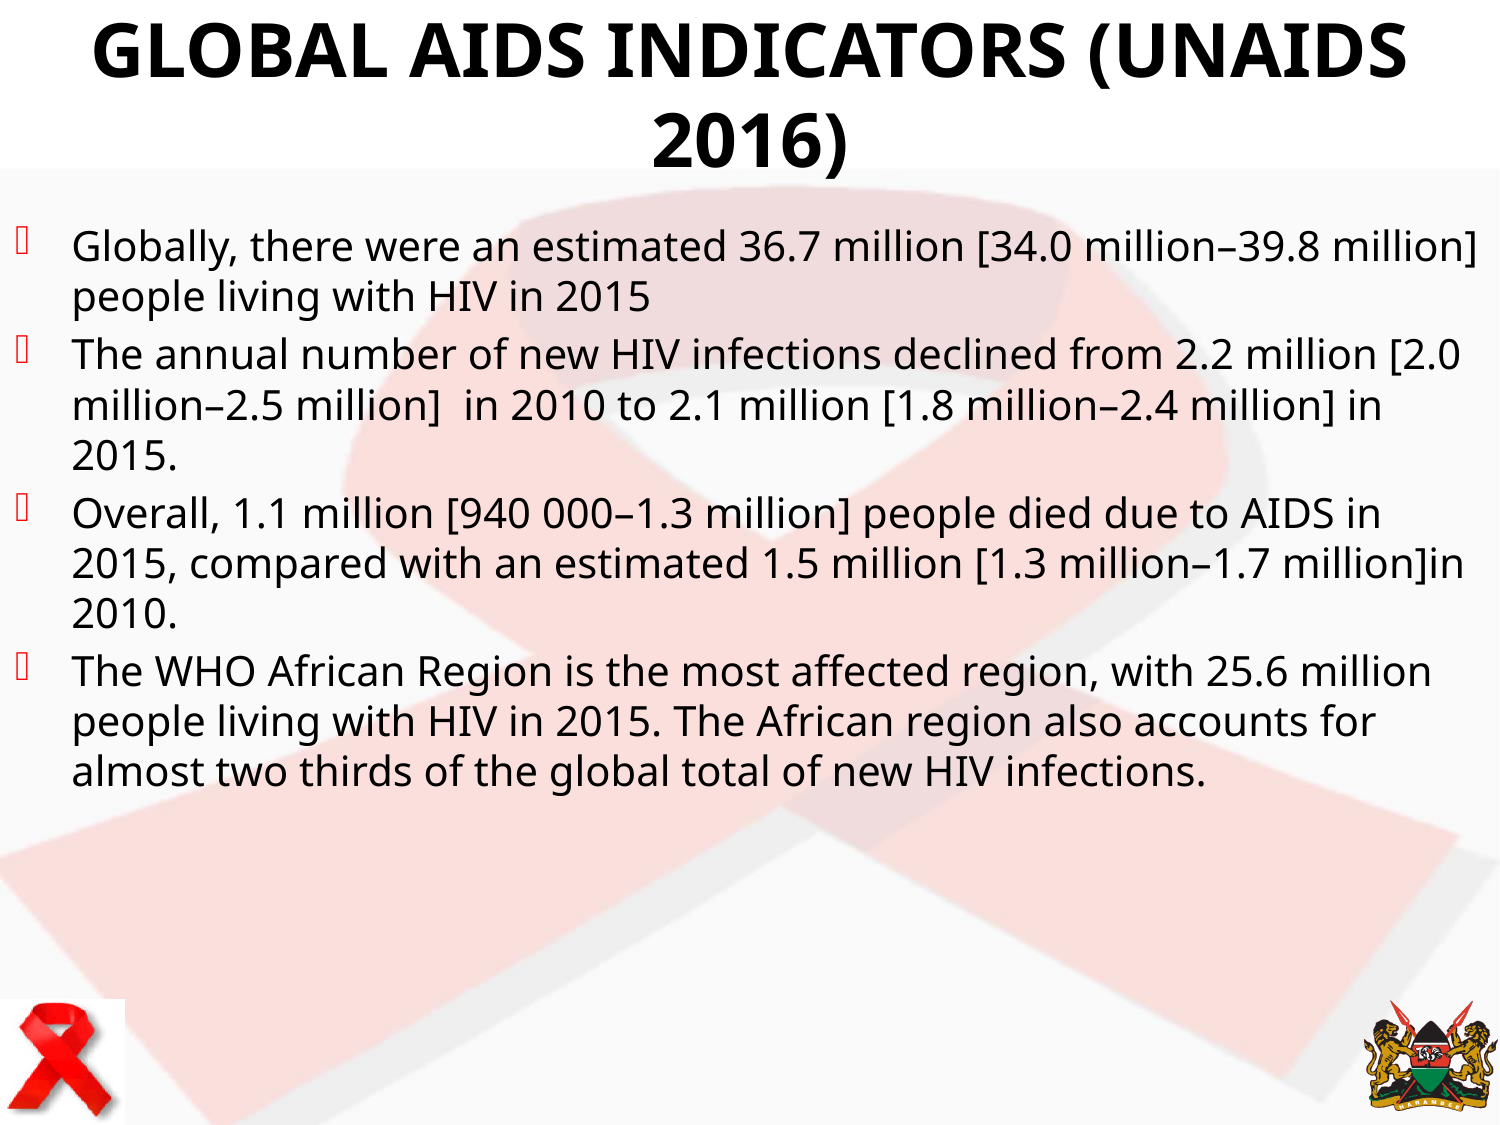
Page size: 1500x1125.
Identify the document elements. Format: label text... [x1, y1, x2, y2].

title GLOBAL AIDS INDICATORS (UNAIDS 2016) [0, 62, 1500, 212]
picture [0, 0, 1500, 62]
picture [0, 1025, 1500, 1125]
list Globally, there were an estimated 36.7 million [34.0 million–39.8 million] people living with HIV in 2015 The annual number of new HIV infections declined from 2.2 million [2.0 million–2.5 million] in 2010 to 2.1 million [1.8 million–2.4 million] in 2015. Overall, 1.1 million [940 000–1.3 million] people died due to AIDS in 2015, compared with an estimated 1.5 million [1.3 million–1.7 million]in 2010. The WHO African Region is the most affected region, with 25.6 million people living with HIV in 2015. The African region also accounts for almost two thirds of the global total of new HIV infections. [0, 212, 1500, 1025]
